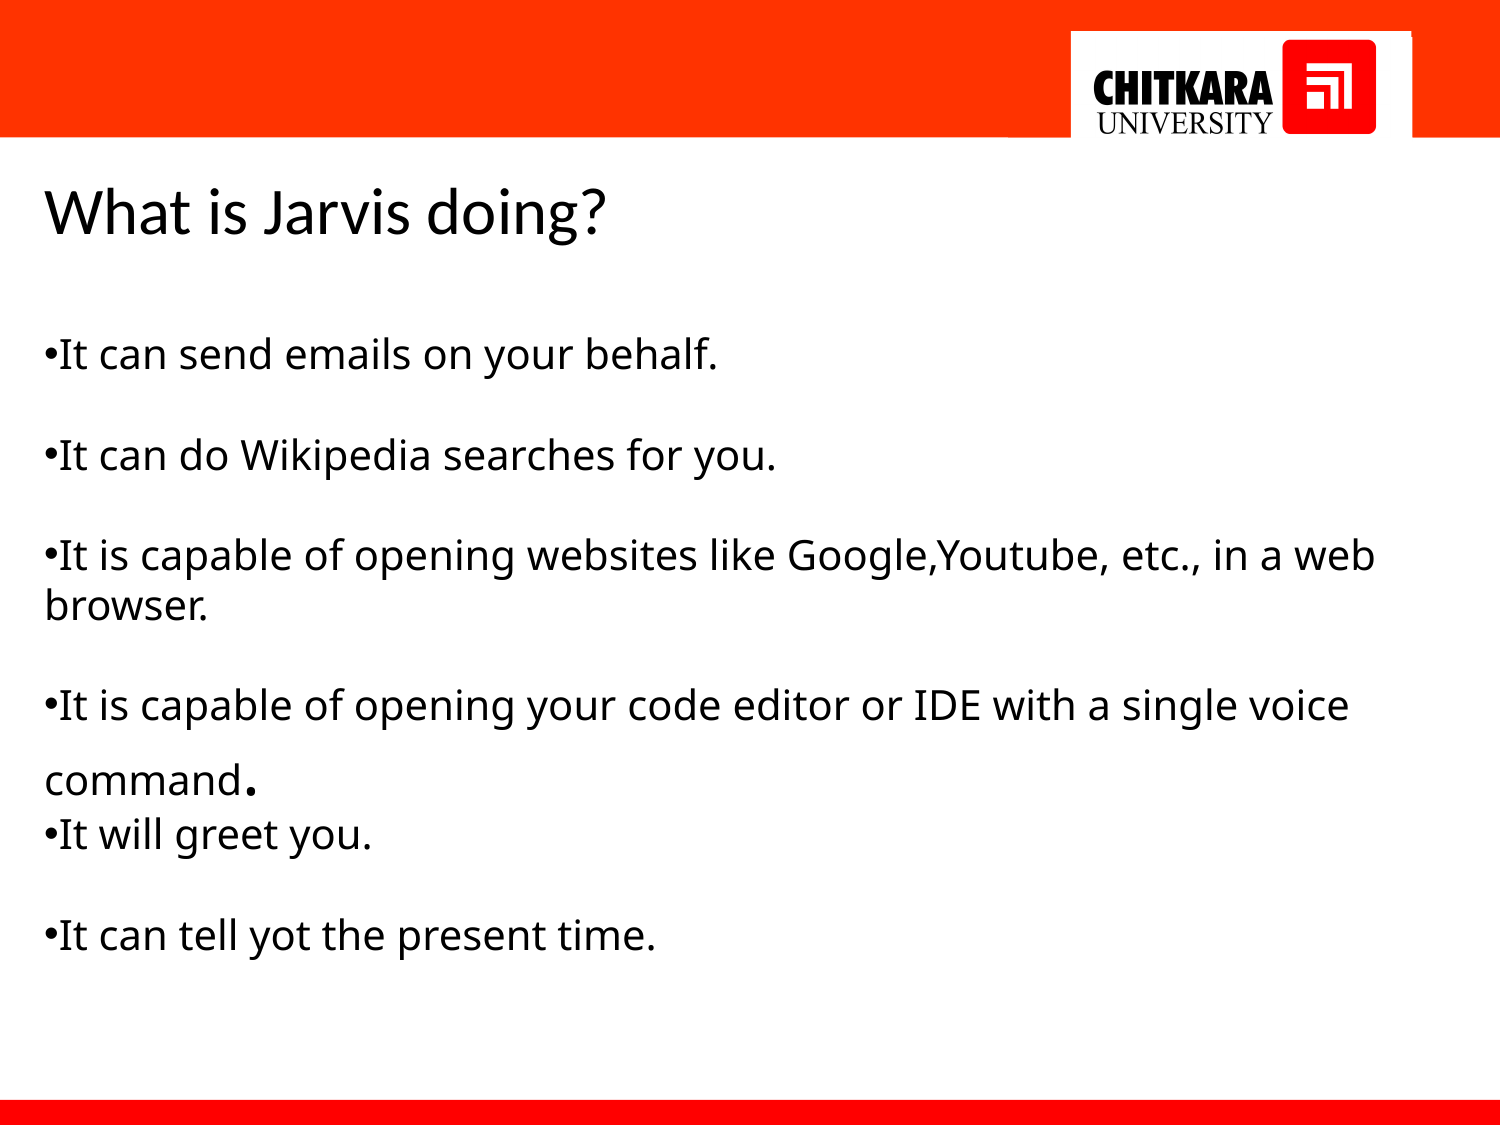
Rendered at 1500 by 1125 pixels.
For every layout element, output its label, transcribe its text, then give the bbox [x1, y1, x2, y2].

text_box What is Jarvis doing? It can send emails on your behalf. It can do Wikipedia searches for you. It is capable of opening websites like Google,Youtube, etc., in a web browser. It is capable of opening your code editor or IDE with a single voice command. It will greet you. It can tell yot the present time. [29, 160, 1459, 1125]
picture [1074, 37, 1391, 138]
